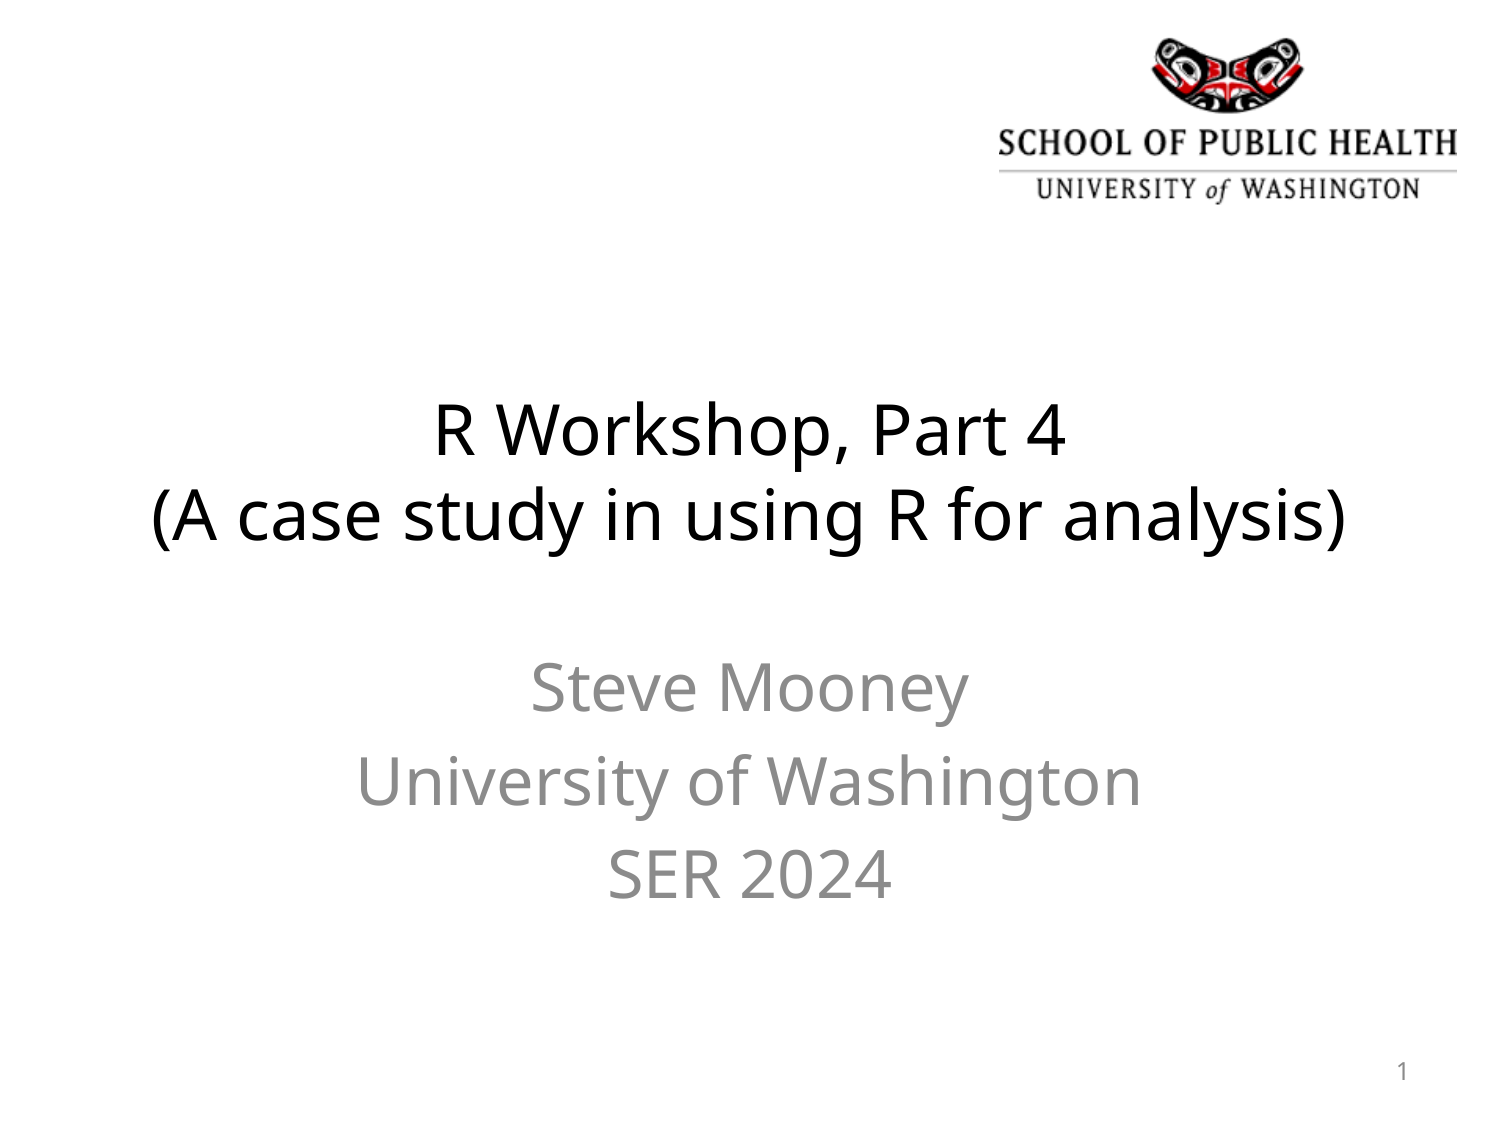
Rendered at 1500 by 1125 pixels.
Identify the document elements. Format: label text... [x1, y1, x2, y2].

subtitle Steve Mooney University of Washington SER 2024 [225, 637, 1275, 925]
title R Workshop, Part 4 (A case study in using R for analysis) [112, 349, 1388, 591]
slide_number 1 [1074, 1042, 1425, 1103]
picture [999, 37, 1457, 212]
